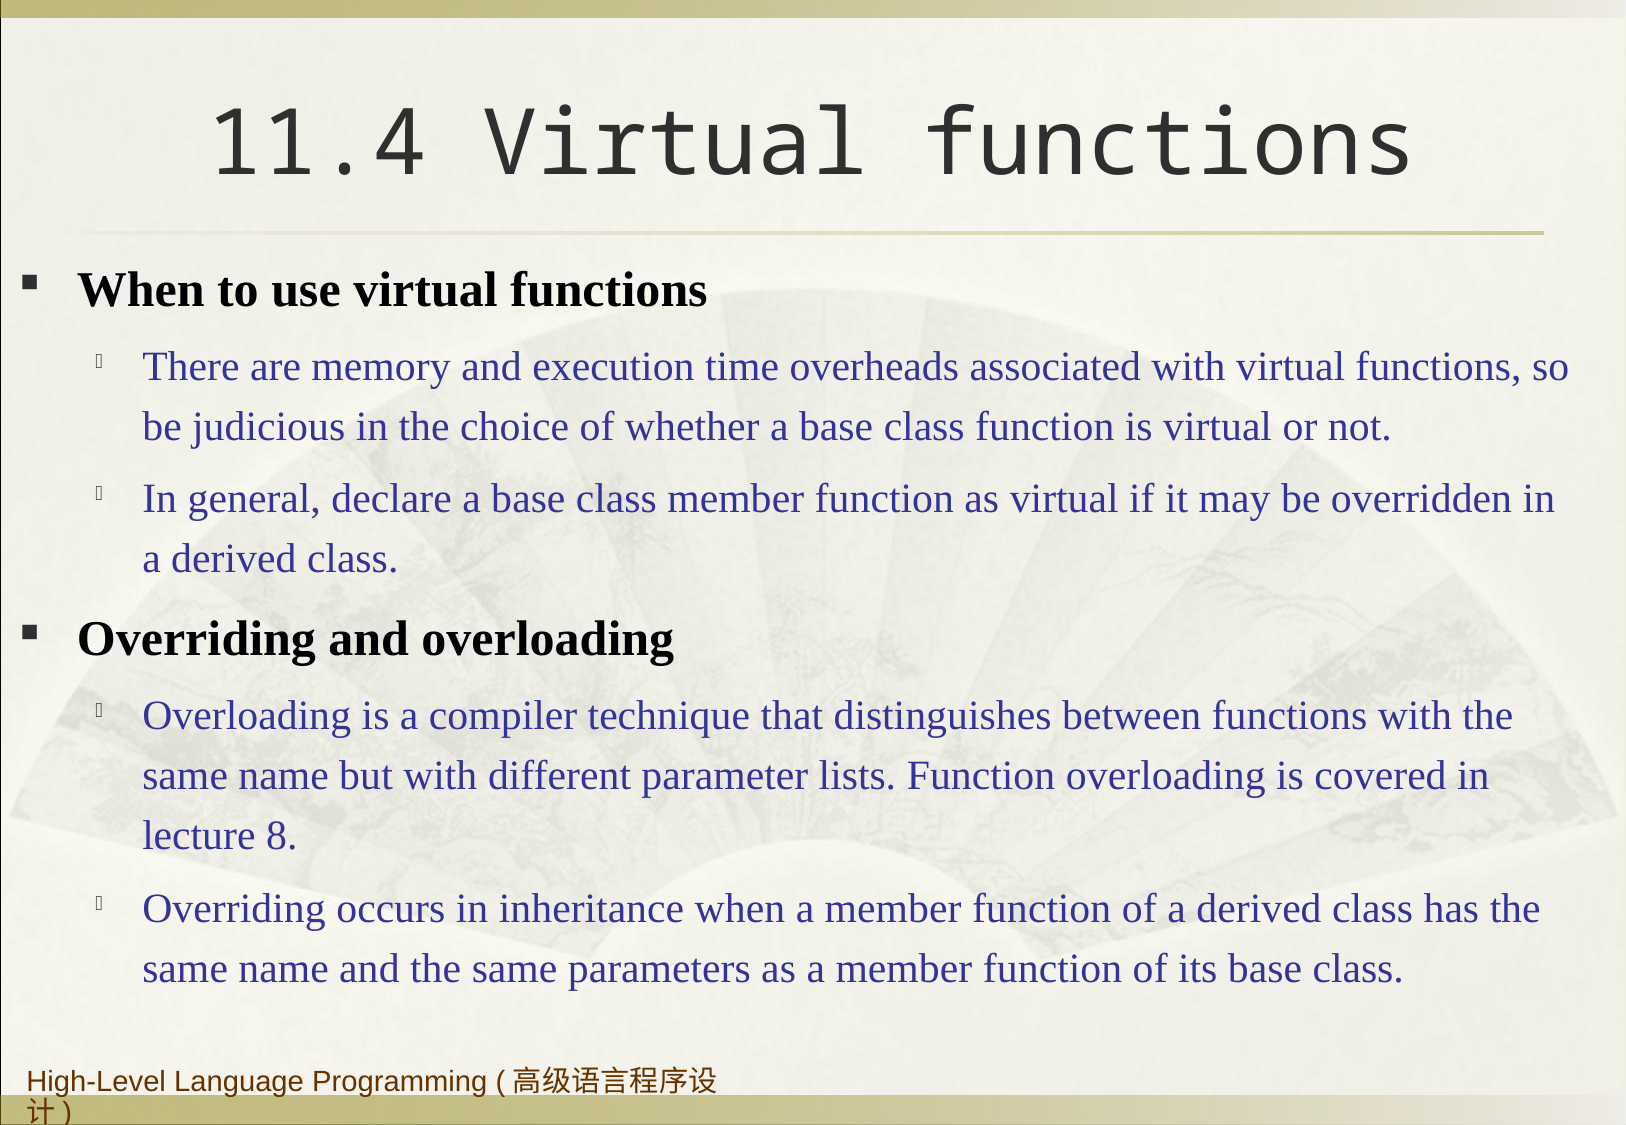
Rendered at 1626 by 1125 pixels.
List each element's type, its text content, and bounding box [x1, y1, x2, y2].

list When to use virtual functions There are memory and execution time overheads associated with virtual functions, so be judicious in the choice of whether a base class function is virtual or not. In general, declare a base class member function as virtual if it may be overridden in a derived class. Overriding and overloading Overloading is a compiler technique that distinguishes between functions with the same name but with different parameter lists. Function overloading is covered in lecture 8. Overriding occurs in inheritance when a member function of a derived class has the same name and the same parameters as a member function of its base class. [5, 236, 1601, 1005]
title 11.4 Virtual functions [81, 44, 1544, 232]
picture [0, 0, 1626, 1125]
